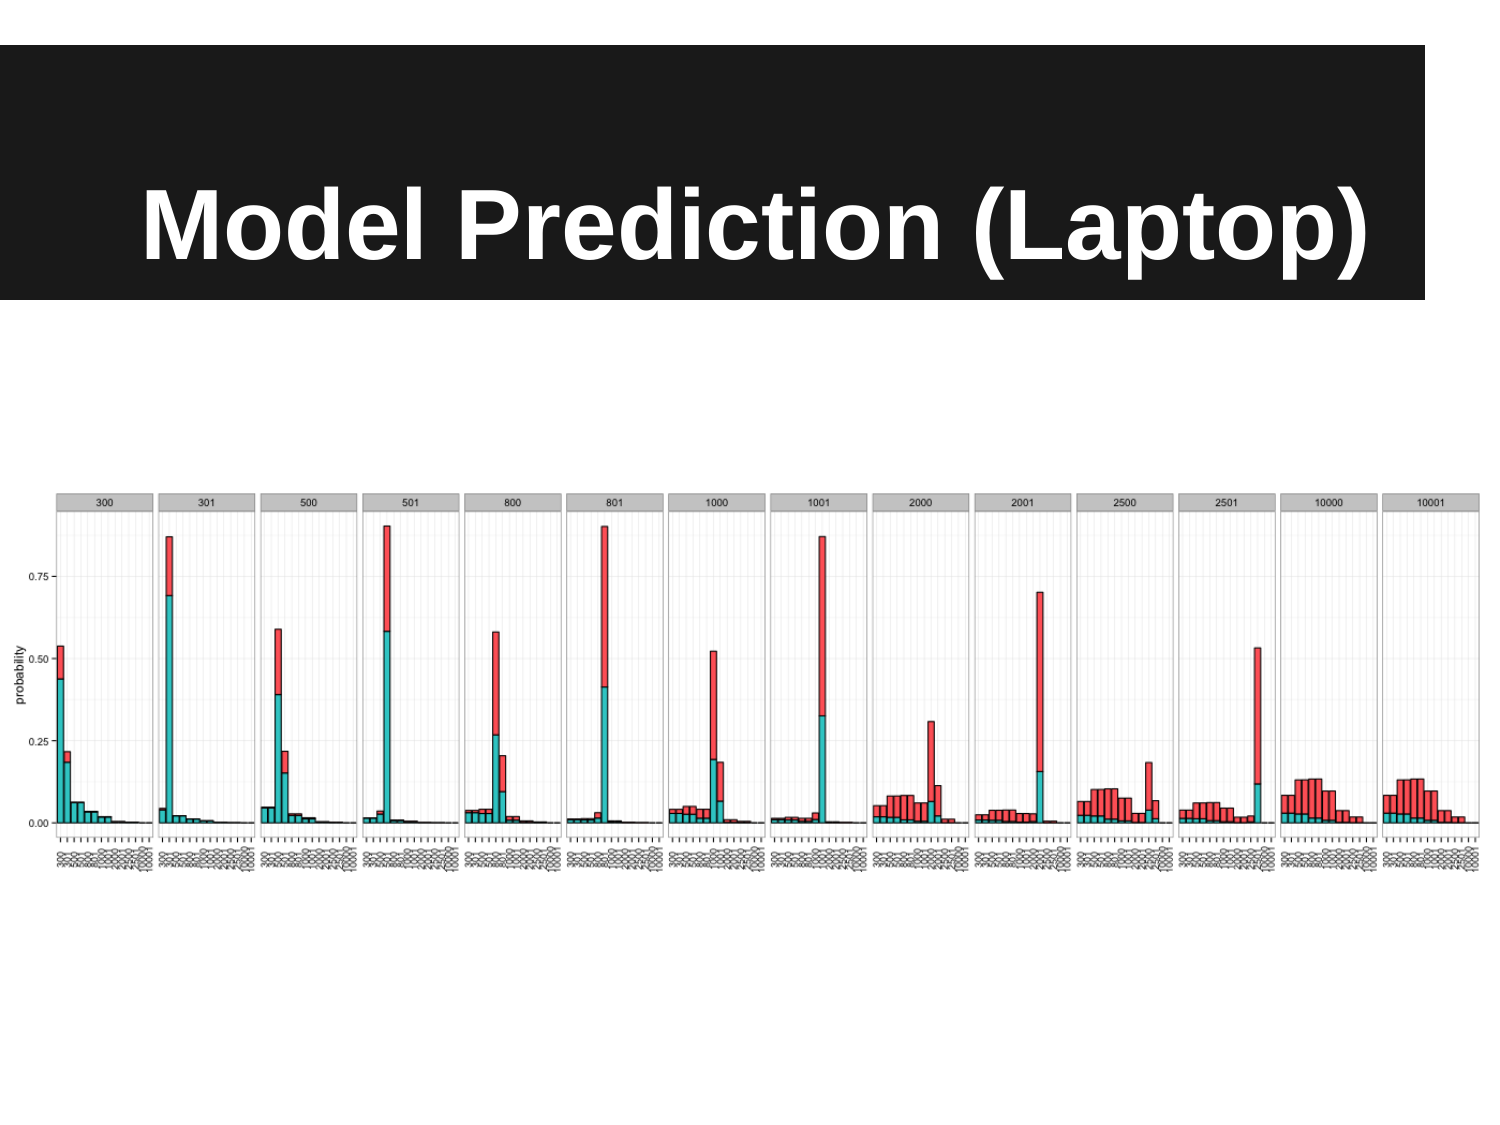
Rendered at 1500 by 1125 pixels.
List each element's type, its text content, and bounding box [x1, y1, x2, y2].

text_box [0, 473, 1500, 902]
title Model Prediction (Laptop) [75, 45, 1425, 295]
